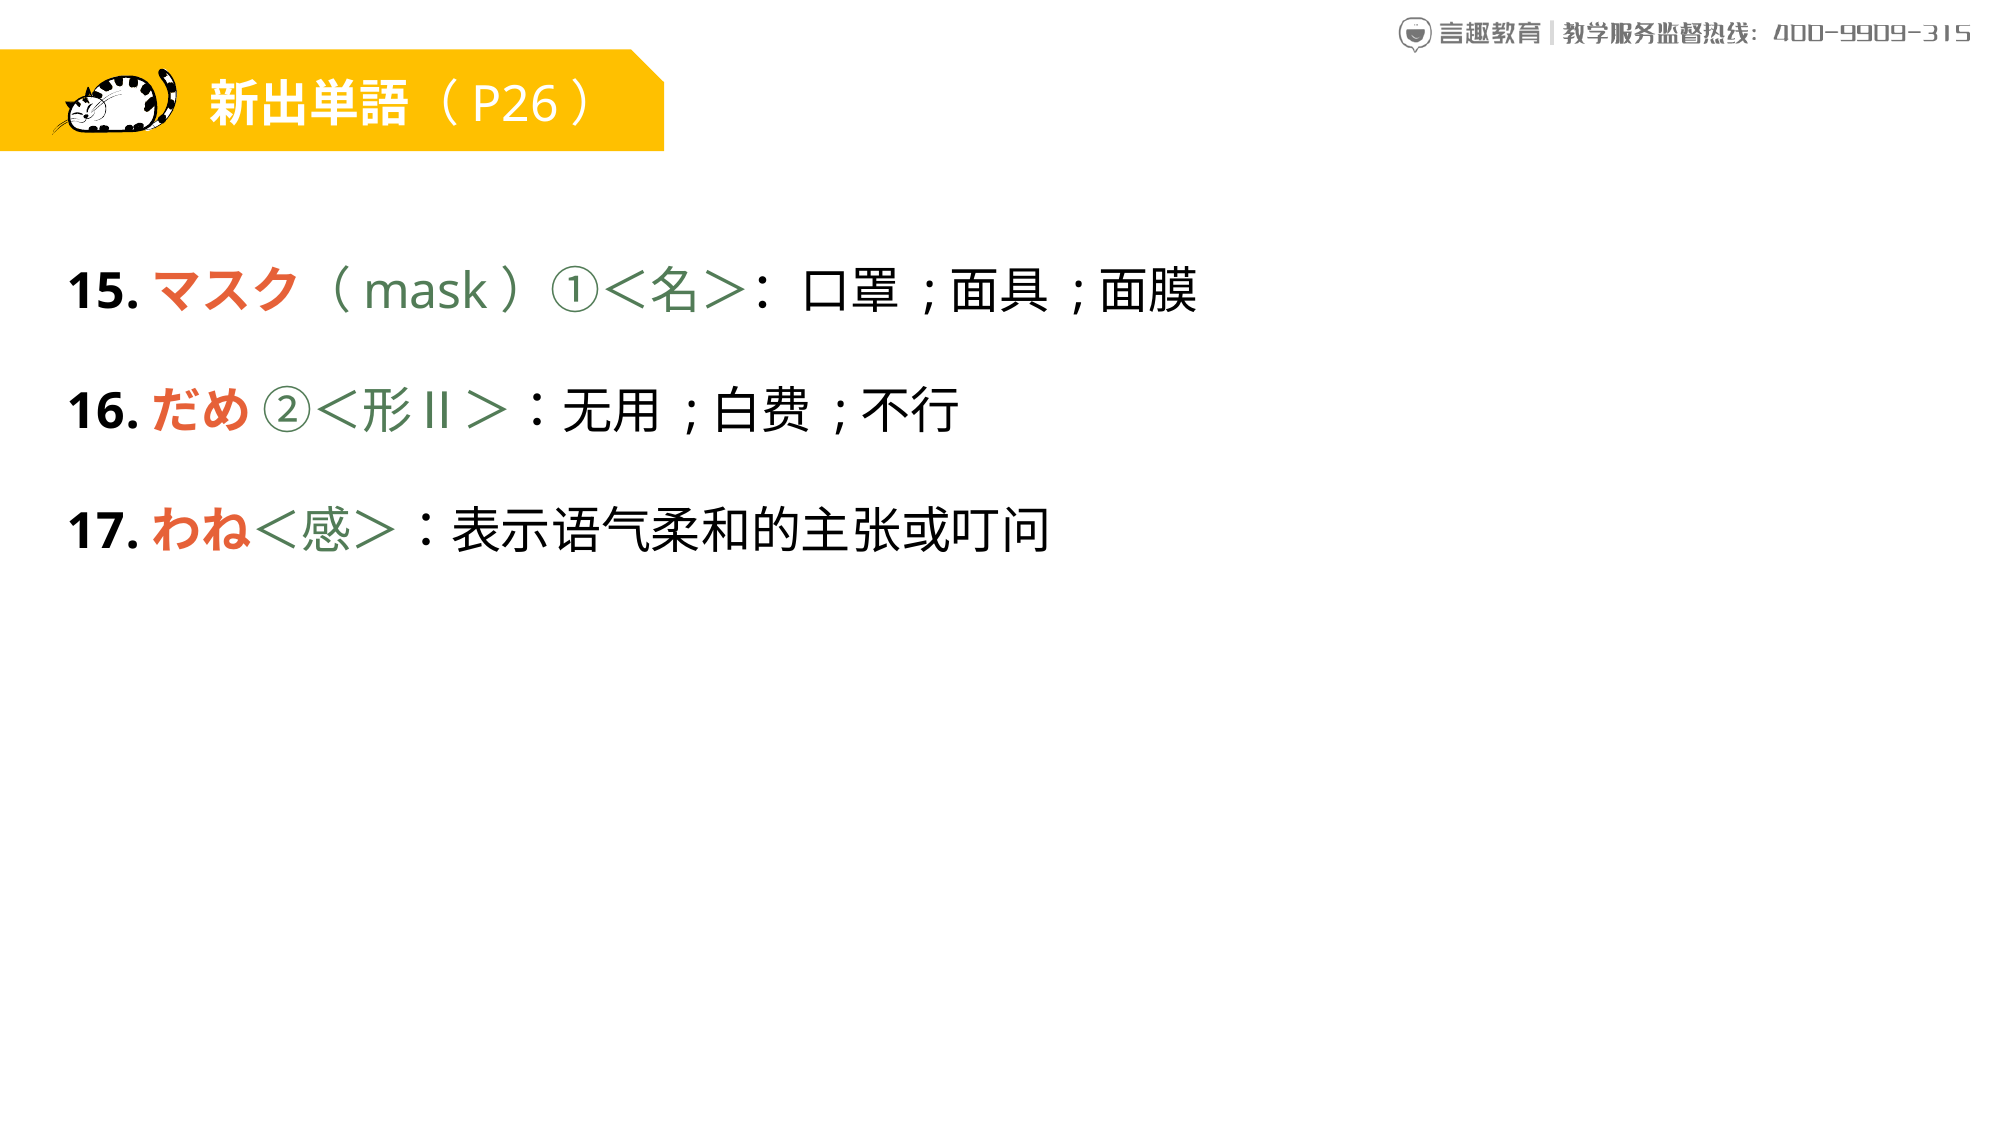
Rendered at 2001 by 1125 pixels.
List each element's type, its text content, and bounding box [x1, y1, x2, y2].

text_box マスク（mask）①＜名＞：口罩 ;面具 ;面膜 だめ ②＜形Ⅱ＞：无用 ;白费 ;不行 わね＜感＞：表示语气柔和的主张或叮问 [51, 191, 1911, 667]
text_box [0, 49, 665, 151]
